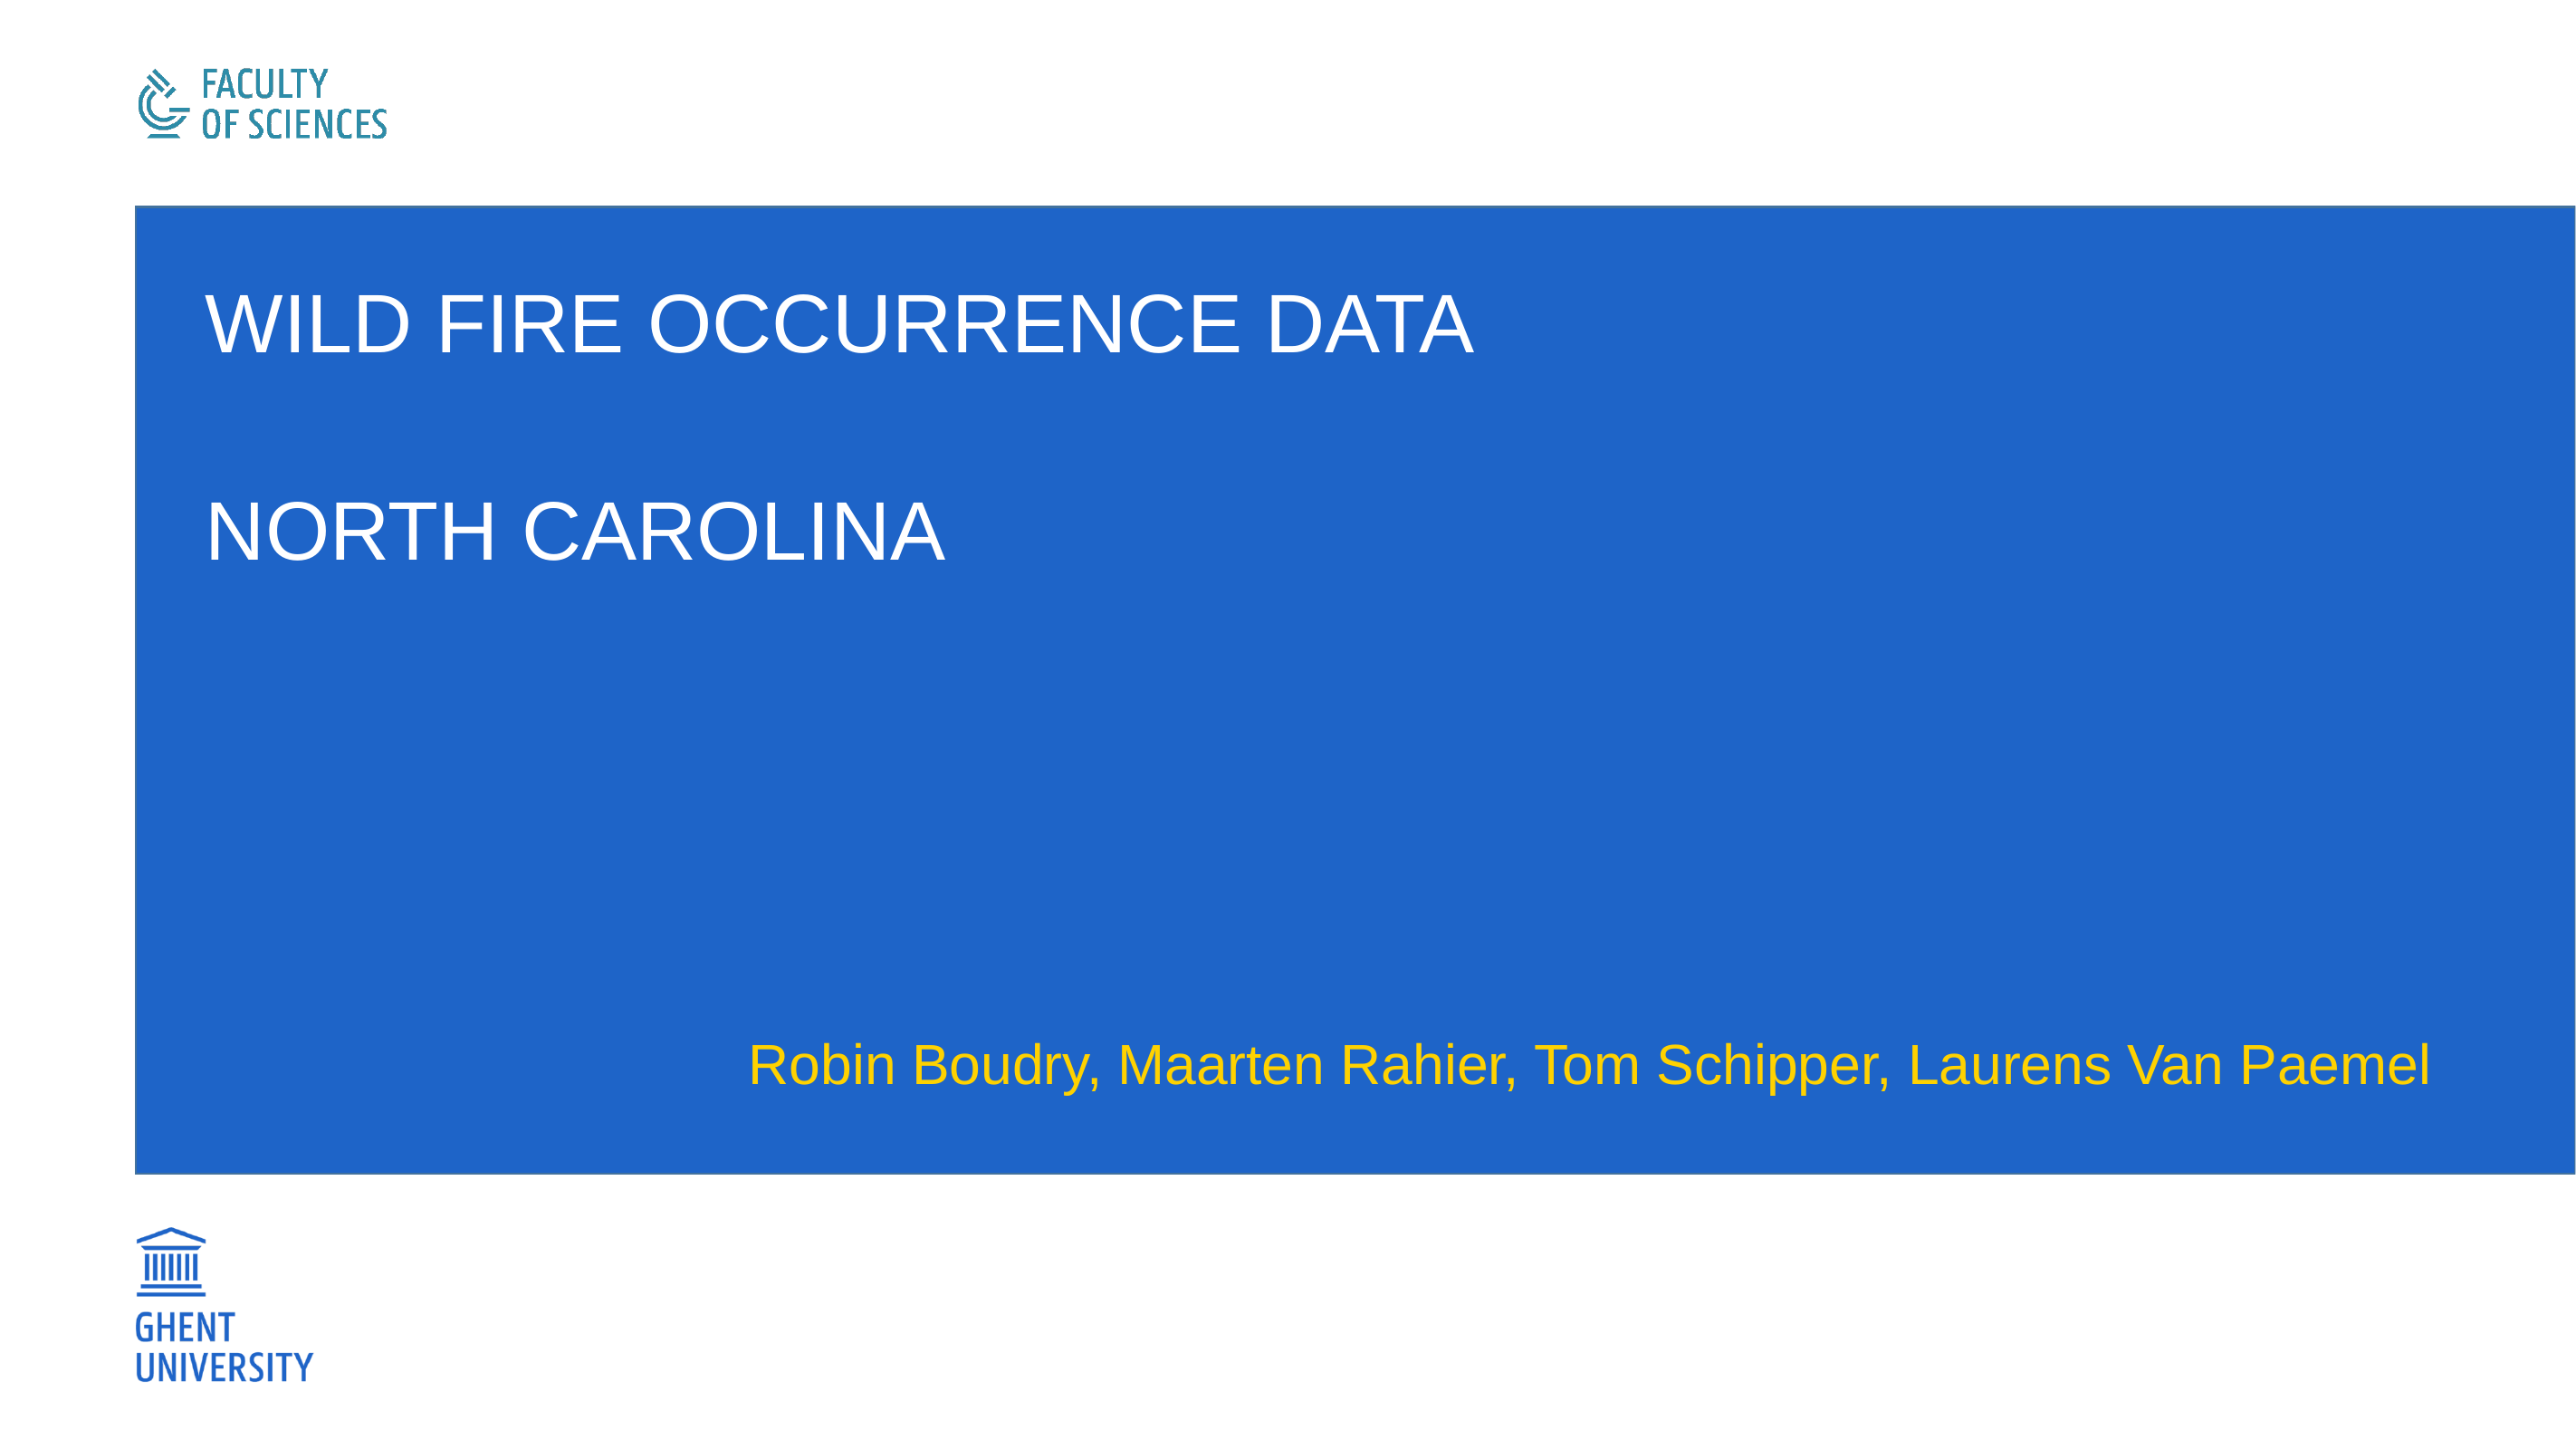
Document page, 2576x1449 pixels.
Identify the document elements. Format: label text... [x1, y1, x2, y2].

picture [68, 1175, 411, 1449]
title Wild fire occurrence data North Carolina [191, 340, 2447, 999]
subtitle Robin Boudry, Maarten Rahier, Tom Schipper, Laurens Van Paemel [190, 1021, 2447, 1108]
picture [69, 0, 484, 207]
